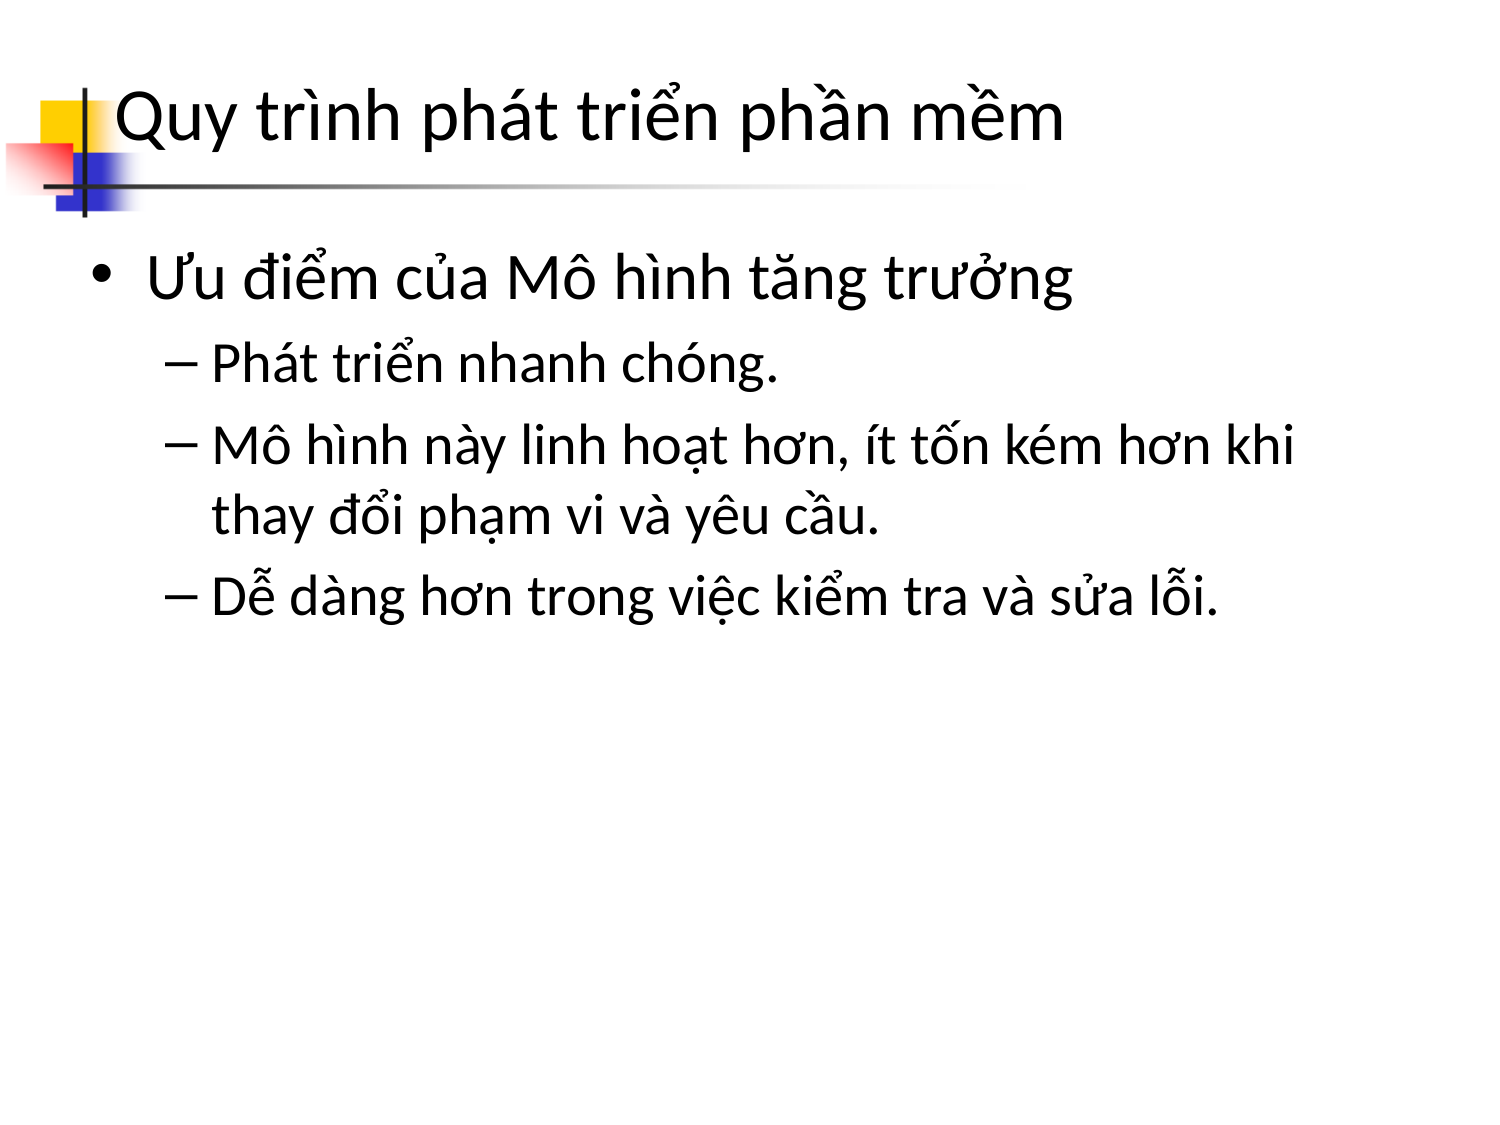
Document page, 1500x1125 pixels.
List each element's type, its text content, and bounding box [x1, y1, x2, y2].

list Ưu điểm của Mô hình tăng trưởng Phát triển nhanh chóng. Mô hình này linh hoạt hơn, ít tốn kém hơn khi thay đổi phạm vi và yêu cầu. Dễ dàng hơn trong việc kiểm tra và sửa lỗi. [75, 224, 1425, 1005]
picture [0, 74, 1091, 232]
title Quy trình phát triển phần mềm [99, 45, 1425, 175]
